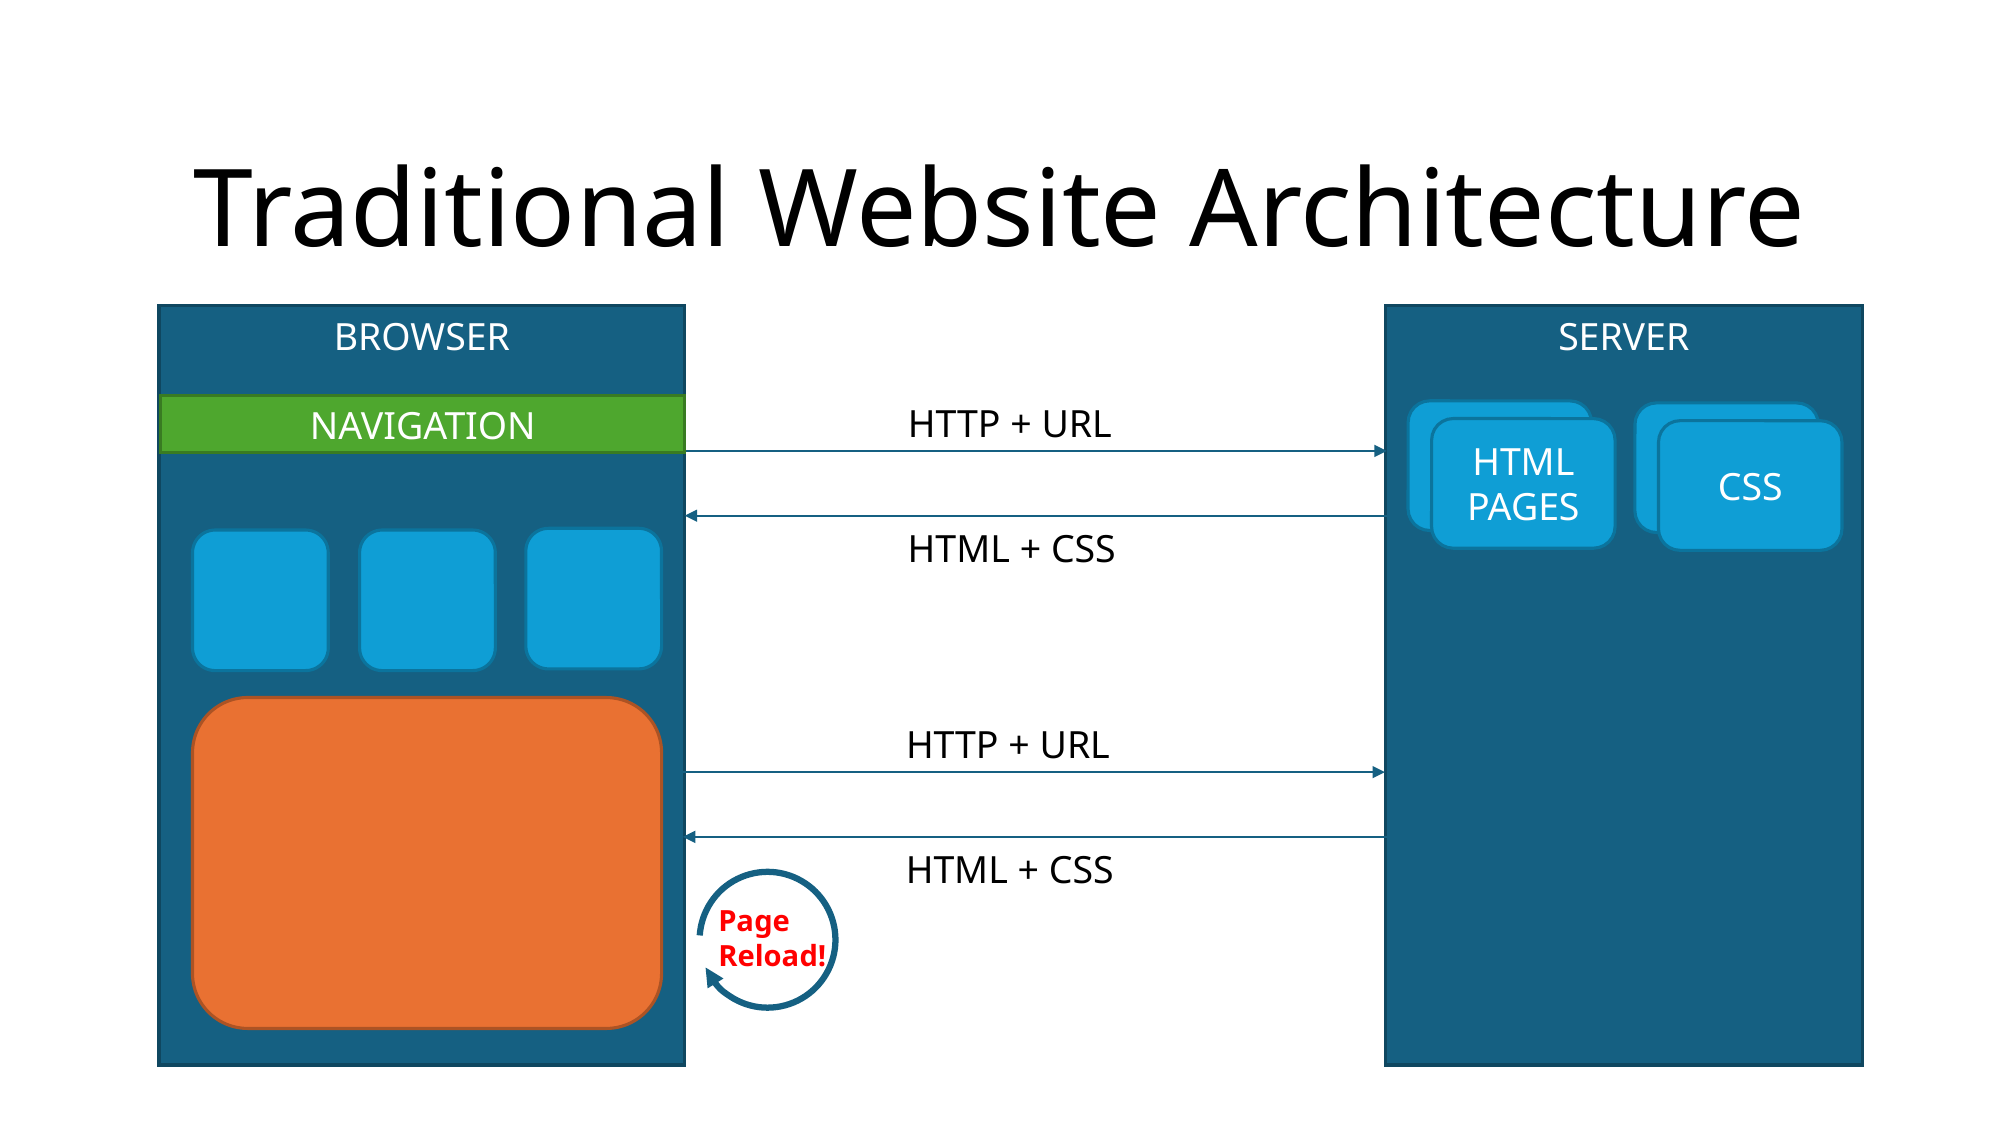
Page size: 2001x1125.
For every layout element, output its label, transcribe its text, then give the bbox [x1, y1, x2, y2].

text_box [524, 526, 664, 671]
text_box SERVER [1384, 304, 1864, 1067]
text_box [1634, 402, 1843, 551]
text_box HTTP + URL [893, 392, 1127, 450]
text_box Traditional Website Architecture [137, 59, 1863, 278]
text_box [699, 871, 836, 1008]
text_box HTTP + URL [891, 713, 1126, 771]
text_box HTML + CSS [892, 517, 1141, 578]
text_box [358, 528, 497, 673]
text_box BROWSER [157, 304, 686, 1067]
text_box NAVIGATION [159, 394, 686, 454]
text_box [190, 695, 664, 1031]
text_box HTML + CSS [891, 838, 1139, 899]
text_box [190, 528, 330, 673]
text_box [1407, 400, 1616, 549]
